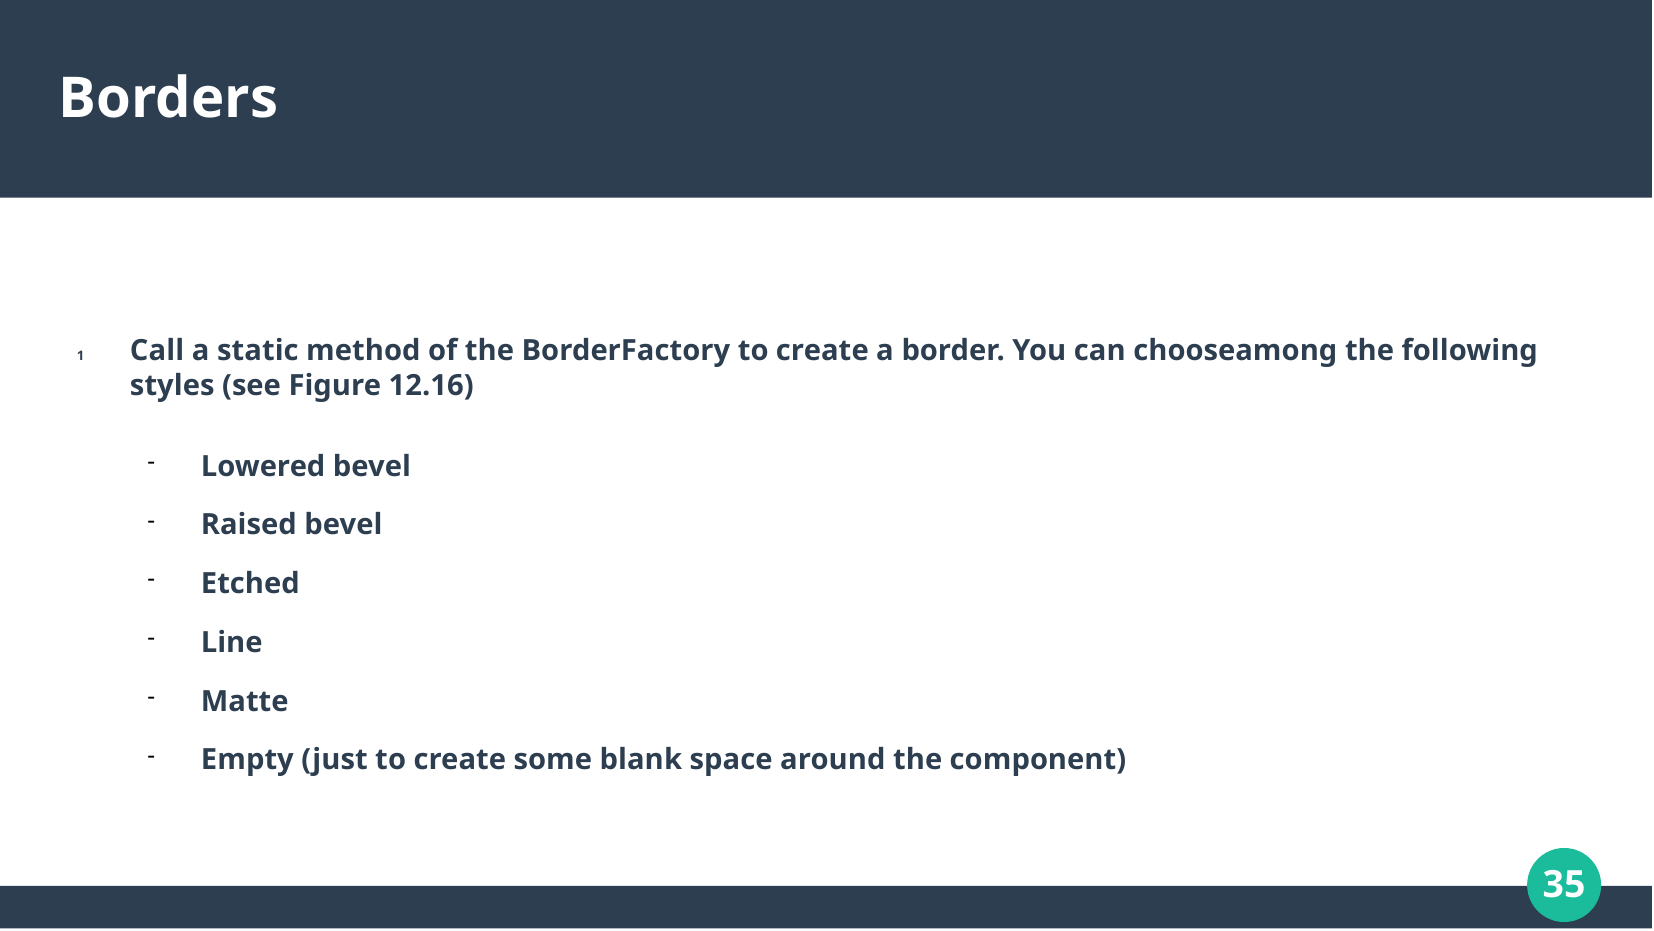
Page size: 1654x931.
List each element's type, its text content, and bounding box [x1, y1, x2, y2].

title Borders [59, 37, 1593, 154]
list Call a static method of the BorderFactory to create a border. You can chooseamong the following styles (see Figure 12.16) Lowered bevel Raised bevel Etched Line Matte Empty (just to create some blank space around the component) [59, 208, 1593, 868]
